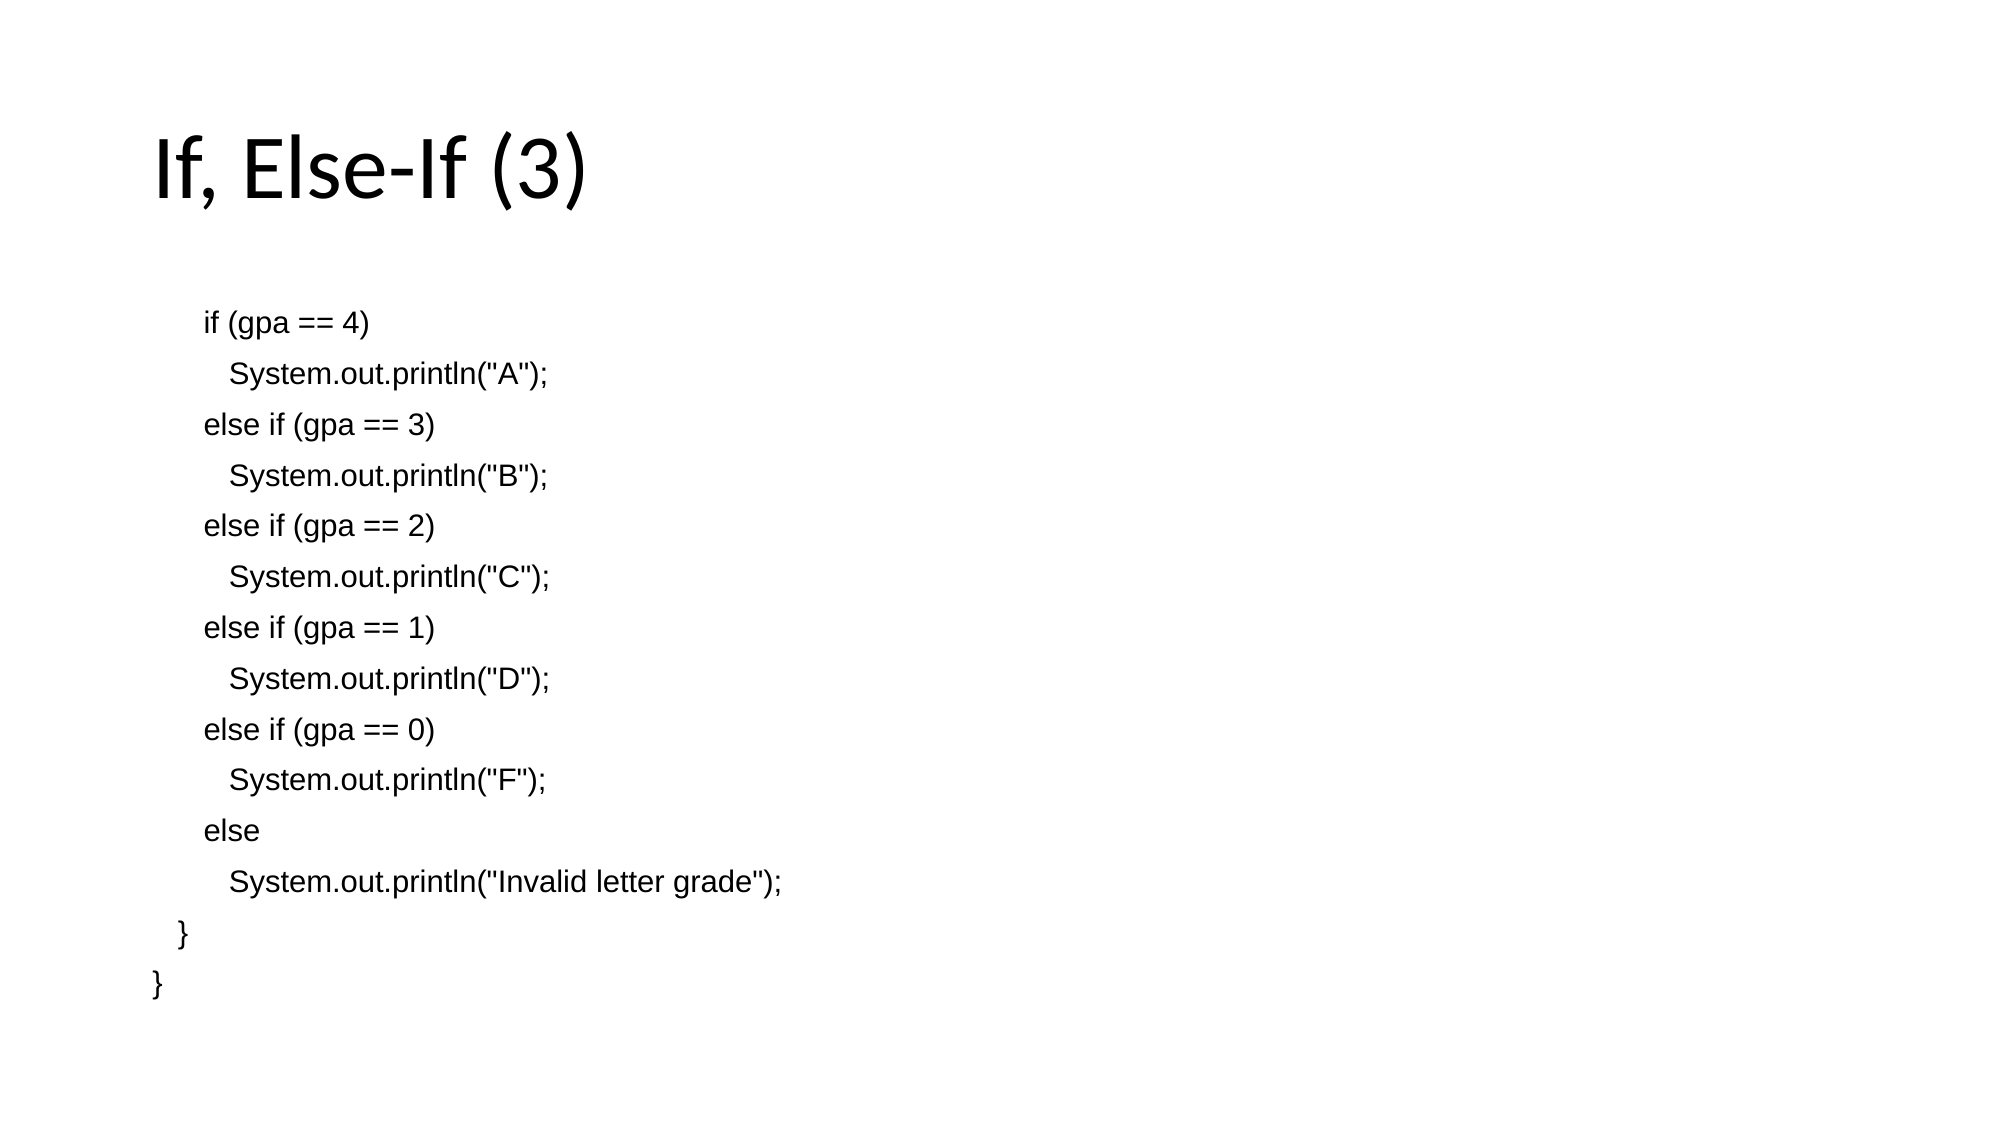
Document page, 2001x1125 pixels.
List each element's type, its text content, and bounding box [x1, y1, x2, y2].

list if (gpa == 4) System.out.println("A"); else if (gpa == 3) System.out.println("B"); else if (gpa == 2) System.out.println("C"); else if (gpa == 1) System.out.println("D"); else if (gpa == 0) System.out.println("F"); else System.out.println("Invalid letter grade"); } } [137, 299, 1863, 1014]
title If, Else-If (3) [137, 59, 1863, 278]
